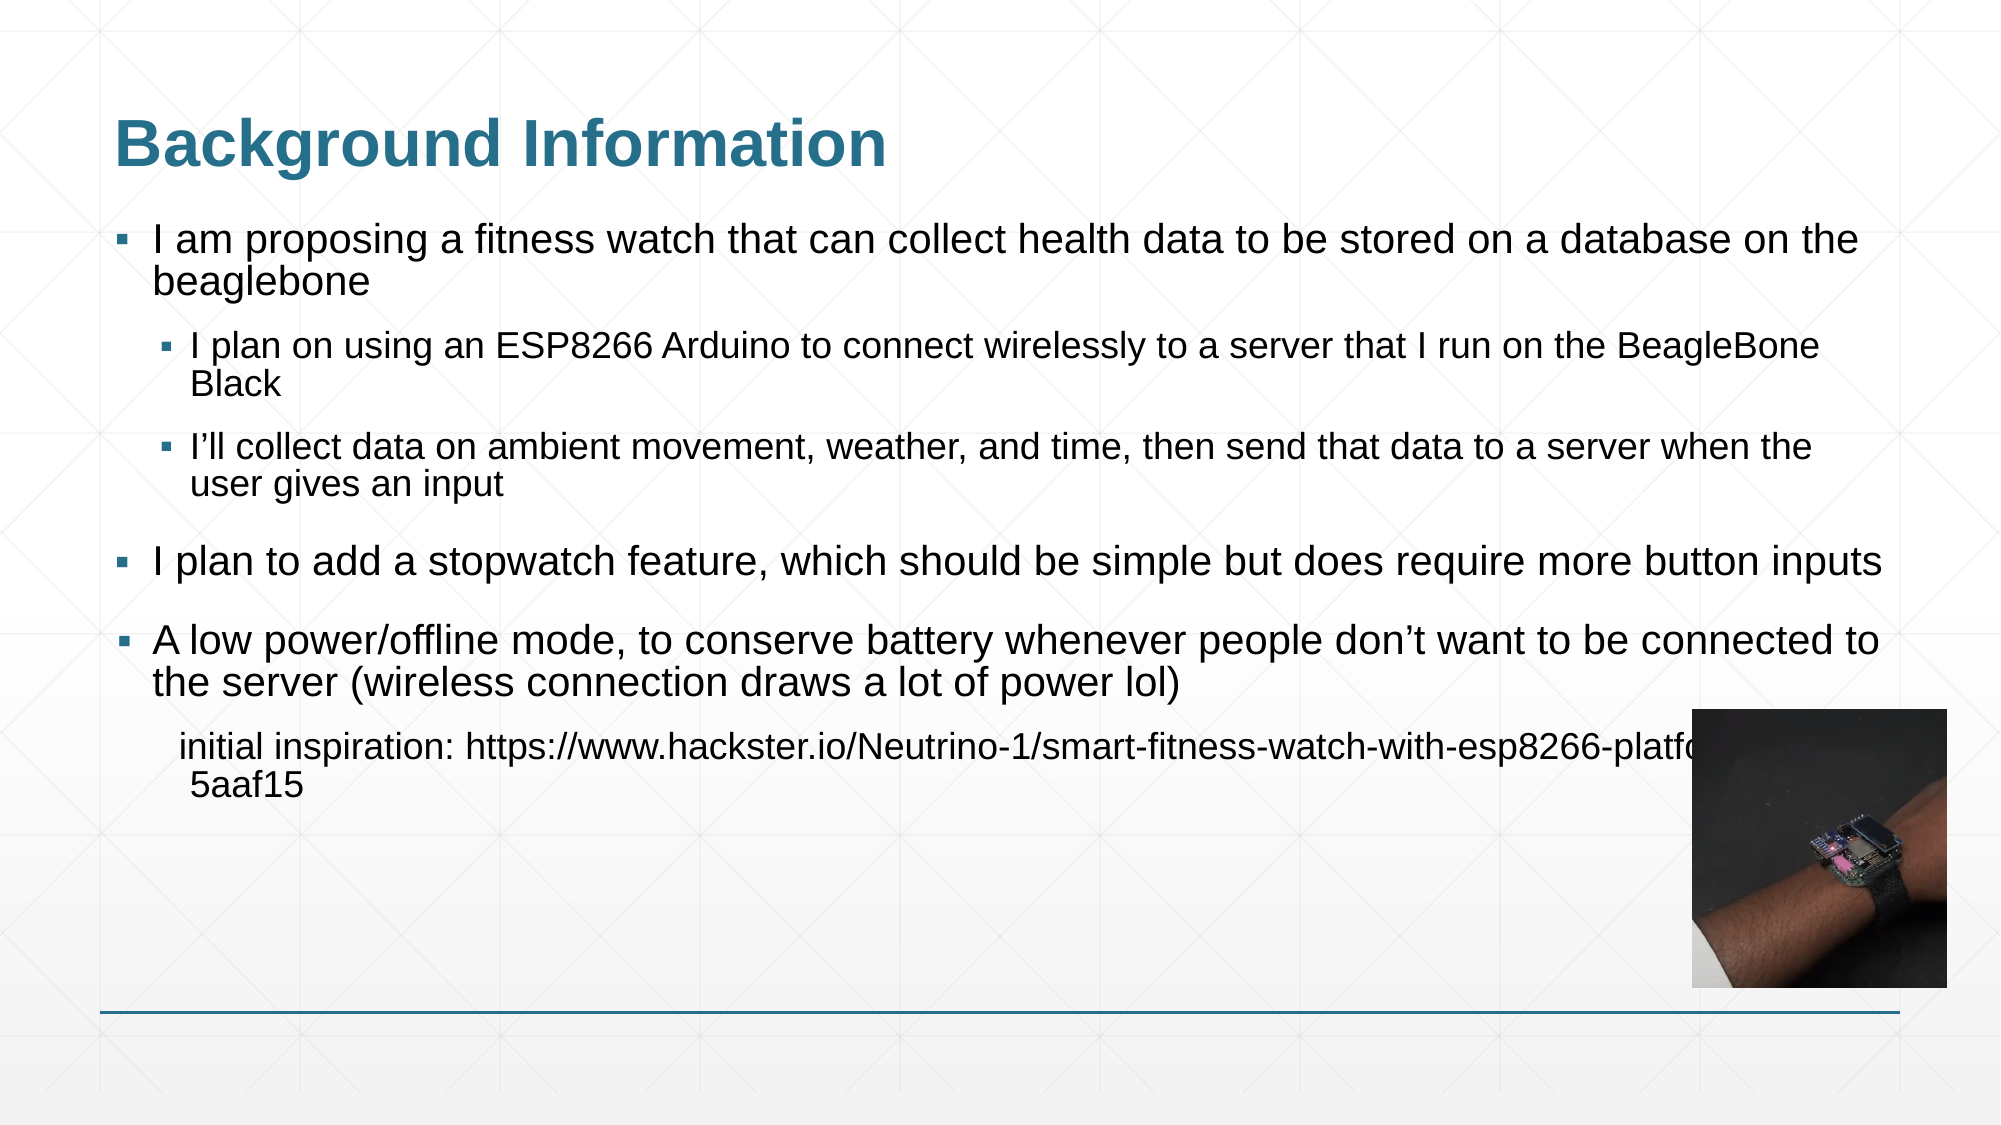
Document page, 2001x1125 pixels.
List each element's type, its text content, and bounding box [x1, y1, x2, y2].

picture [1692, 709, 1947, 988]
title Background Information [99, 37, 1900, 188]
list I am proposing a fitness watch that can collect health data to be stored on a database on the beaglebone I plan on using an ESP8266 Arduino to connect wirelessly to a server that I run on the BeagleBone Black I’ll collect data on ambient movement, weather, and time, then send that data to a server when the user gives an input I plan to add a stopwatch feature, which should be simple but does require more button inputs A low power/offline mode, to conserve battery whenever people don’t want to be connected to the server (wireless connection draws a lot of power lol) initial inspiration: https://www.hackster.io/Neutrino-1/smart-fitness-watch-with-esp8266-platform-io-5aaf15 [99, 212, 1900, 988]
